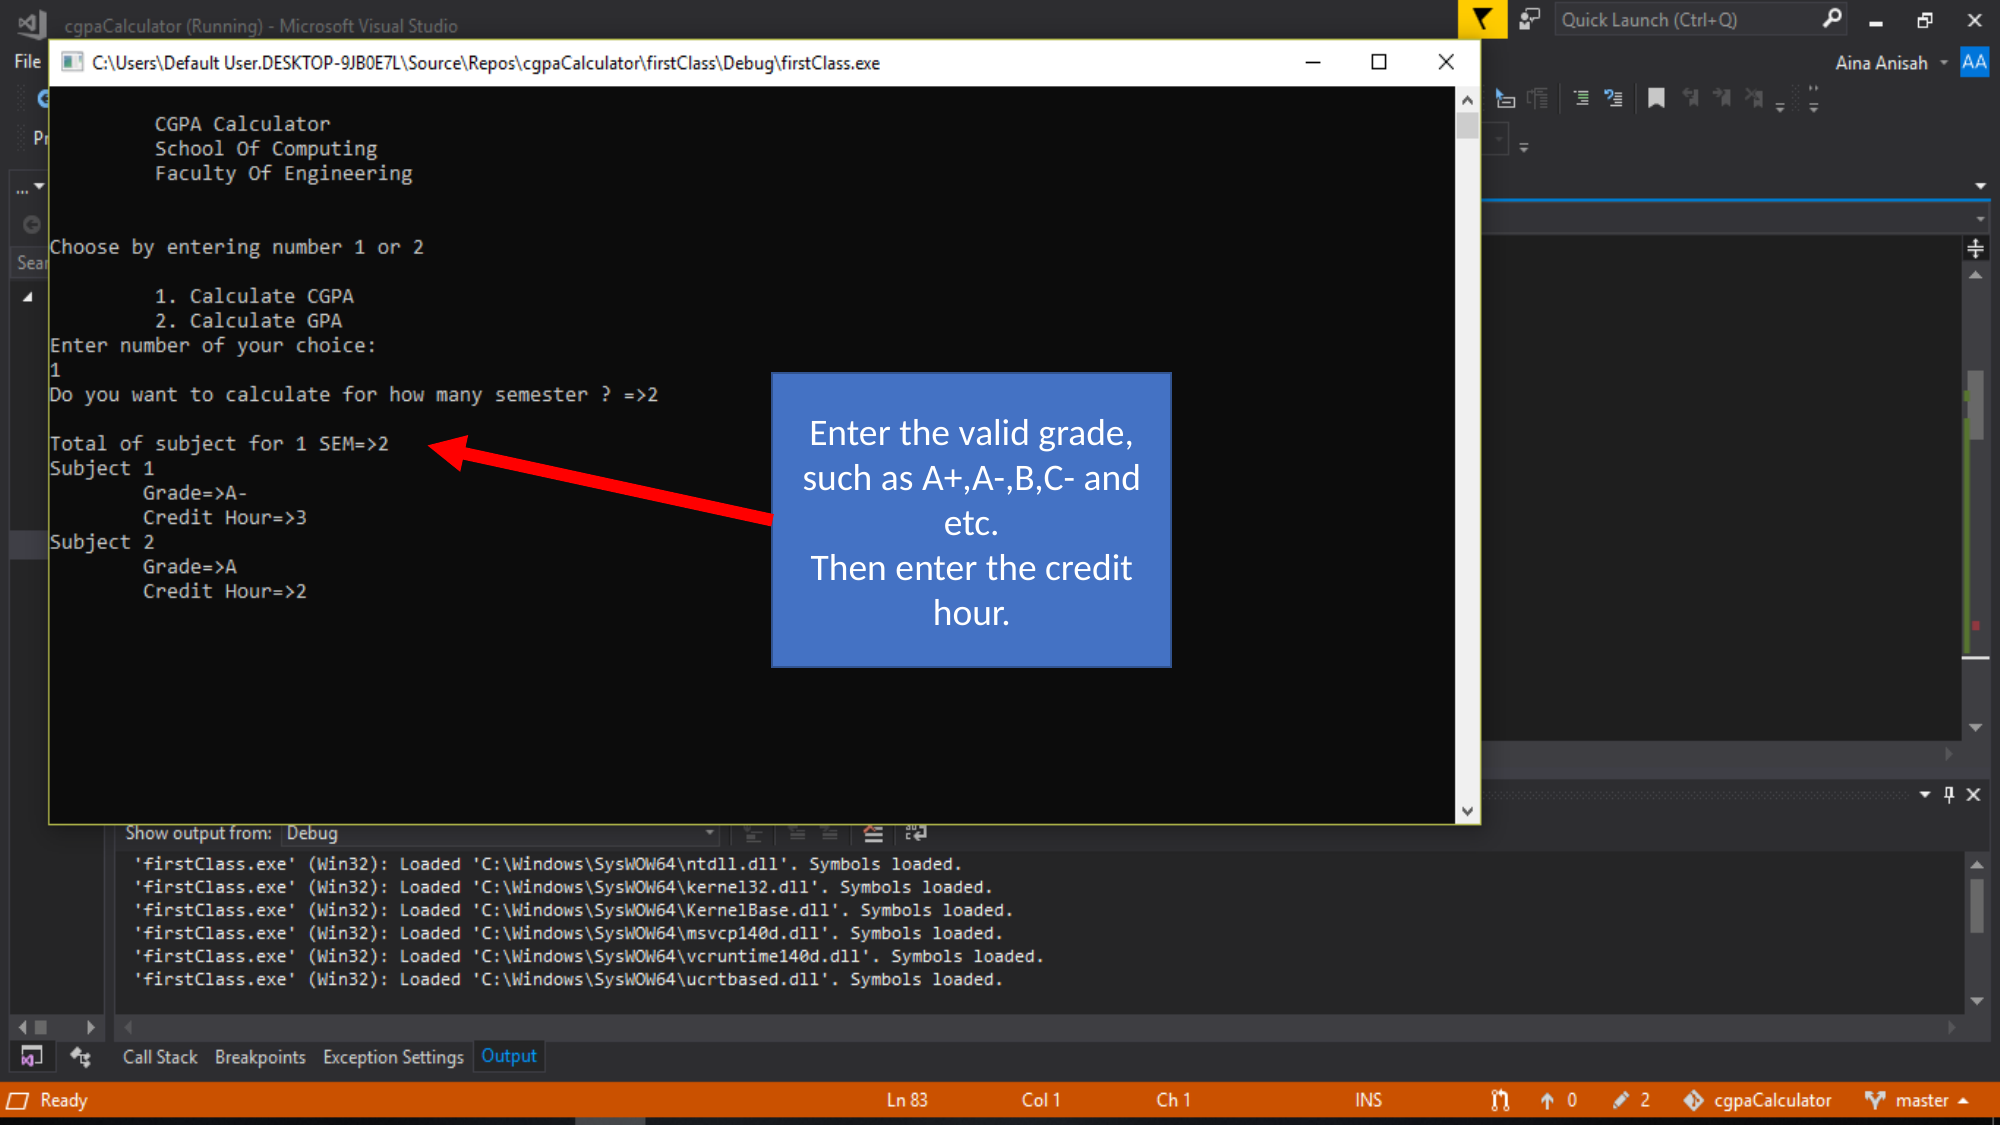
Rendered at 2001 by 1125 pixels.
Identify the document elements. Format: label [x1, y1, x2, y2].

picture [0, 0, 2000, 1125]
text_box [427, 445, 773, 521]
